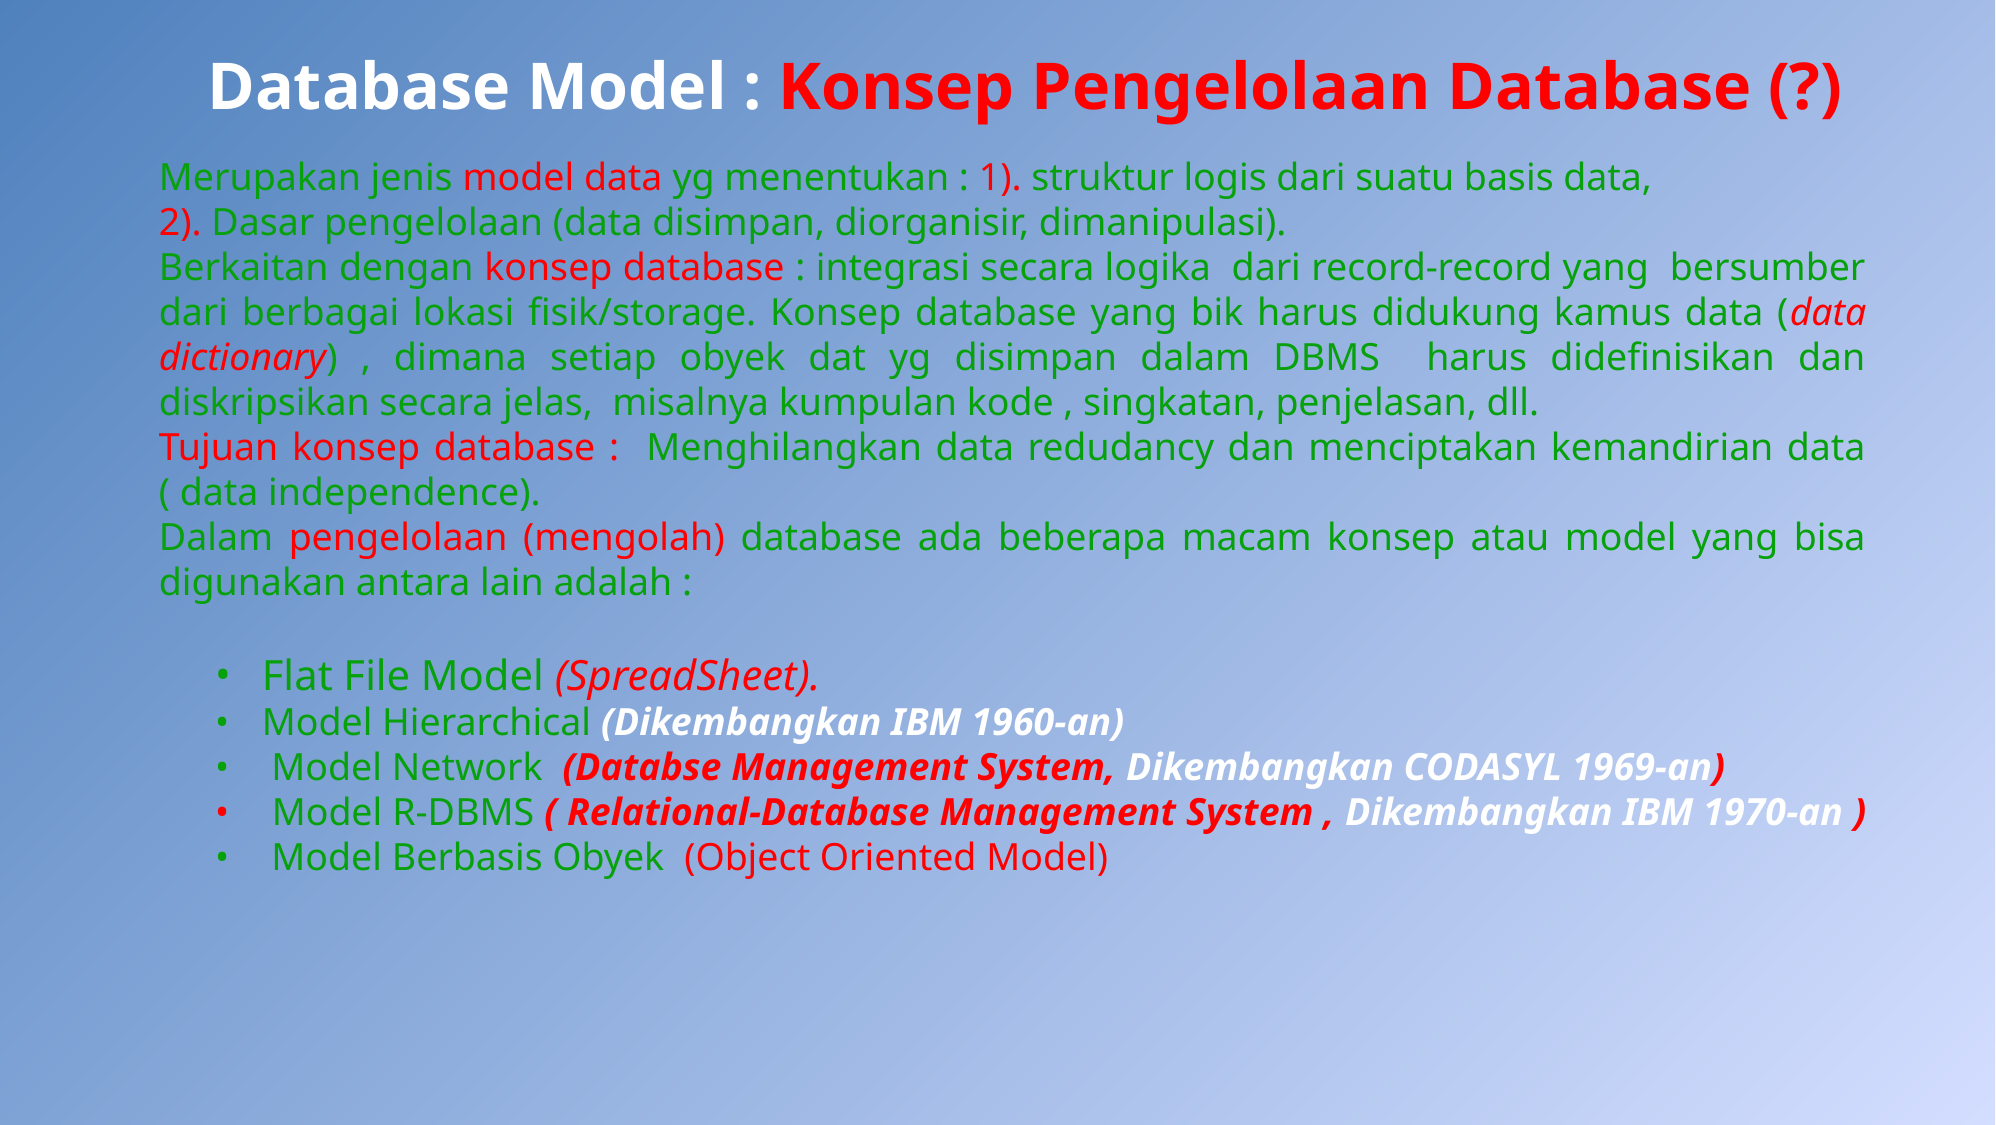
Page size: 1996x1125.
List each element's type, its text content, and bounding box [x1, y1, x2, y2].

title Database Model : Konsep Pengelolaan Database (?) [135, 24, 1932, 143]
text_box Merupakan jenis model data yg menentukan : 1). struktur logis dari suatu basis data, 2). Dasar pengelolaan (data disimpan, diorganisir, dimanipulasi). Berkaitan dengan konsep database : integrasi secara logika dari record-record yang bersumber dari berbagai lokasi fisik/storage. Konsep database yang bik harus didukung kamus data (data dictionary) , dimana setiap obyek dat yg disimpan dalam DBMS harus didefinisikan dan diskripsikan secara jelas, misalnya kumpulan kode , singkatan, penjelasan, dll. Tujuan konsep database : Menghilangkan data redudancy dan menciptakan kemandirian data ( data independence). Dalam pengelolaan (mengolah) database ada beberapa macam konsep atau model yang bisa digunakan antara lain adalah : Flat File Model (SpreadSheet). Model Hierarchical (Dikembangkan IBM 1960-an) Model Network (Databse Management System, Dikembangkan CODASYL 1969-an) Model R-DBMS ( Relational-Database Management System , Dikembangkan IBM 1970-an ) Model Berbasis Obyek (Object Oriented Model) [143, 145, 1882, 886]
